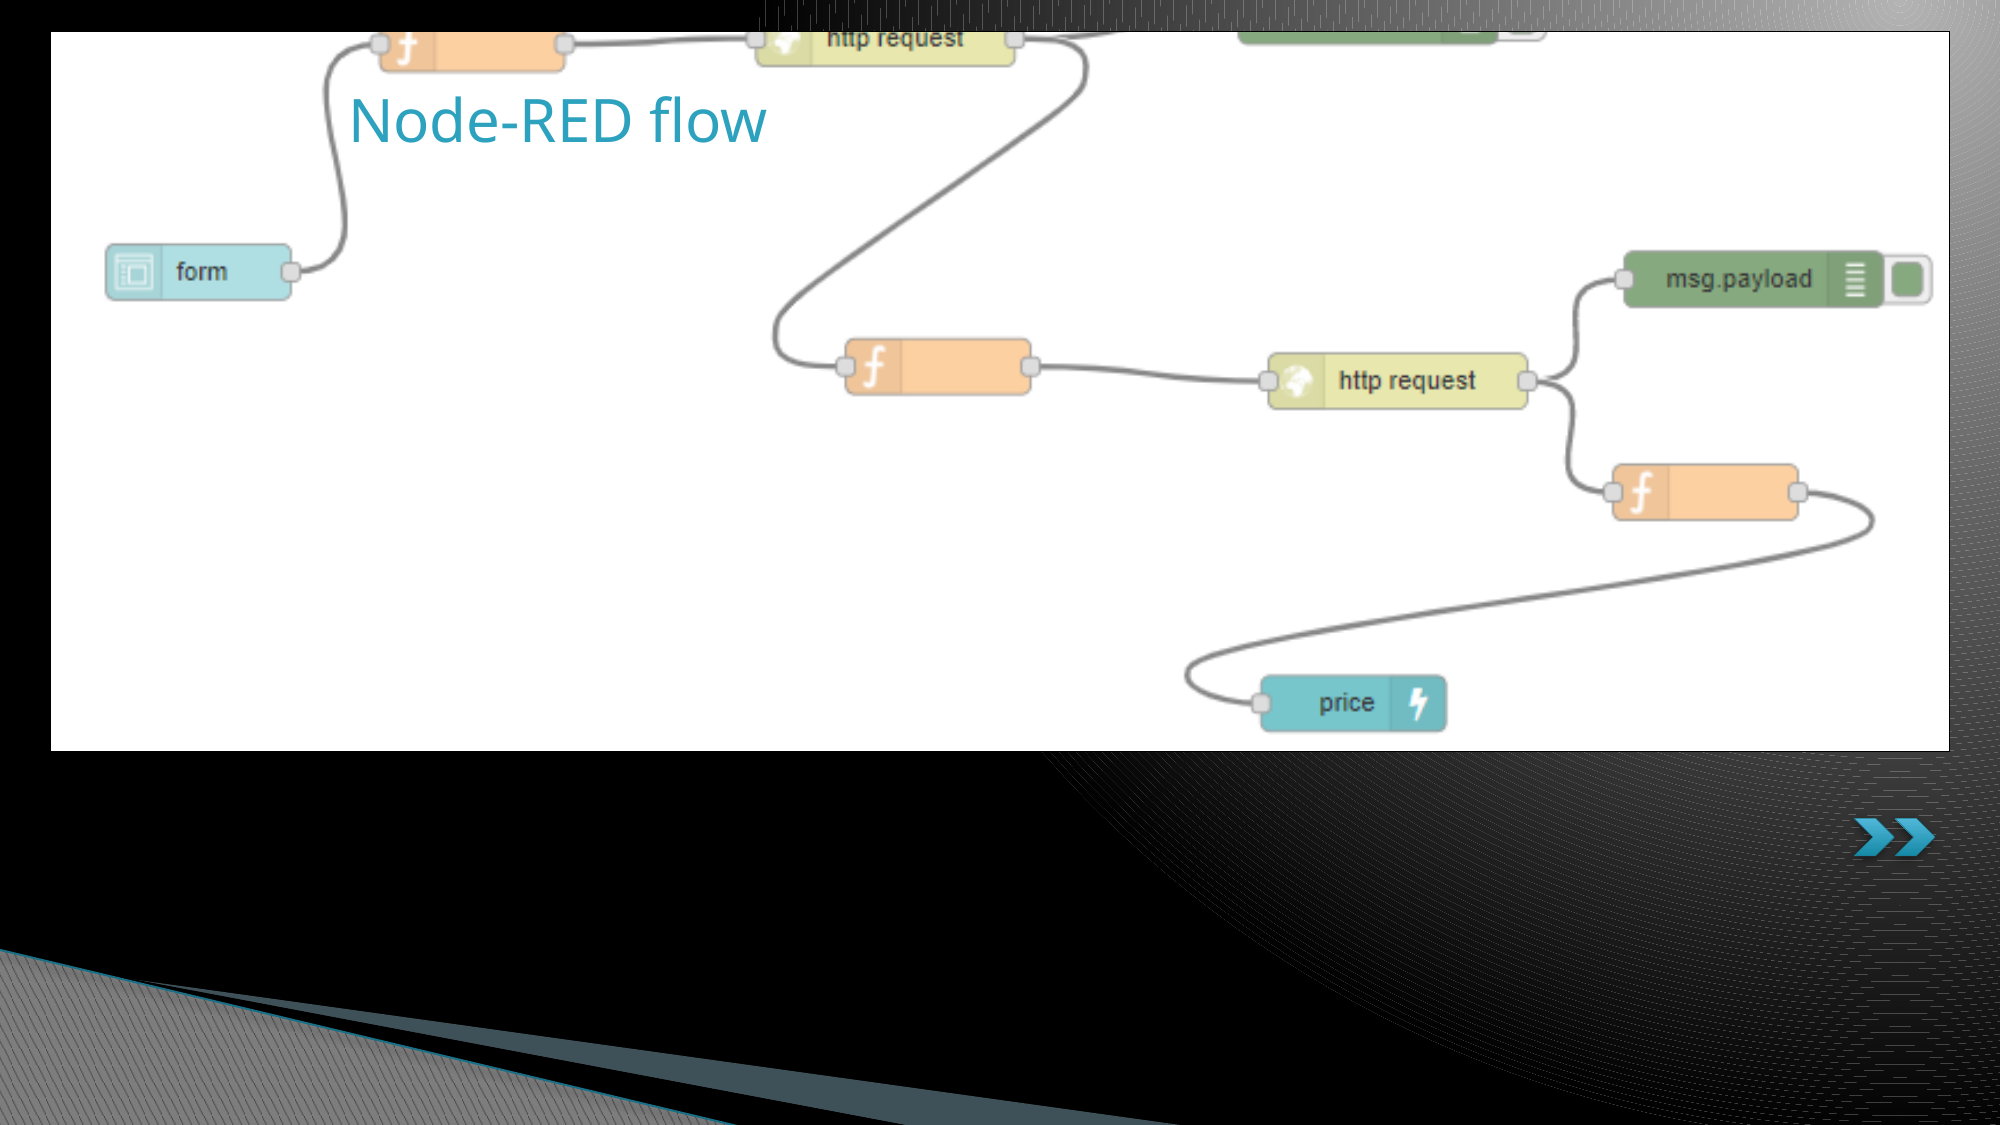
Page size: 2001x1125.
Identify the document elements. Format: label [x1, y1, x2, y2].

picture [0, 952, 724, 1125]
picture [49, 30, 1951, 752]
